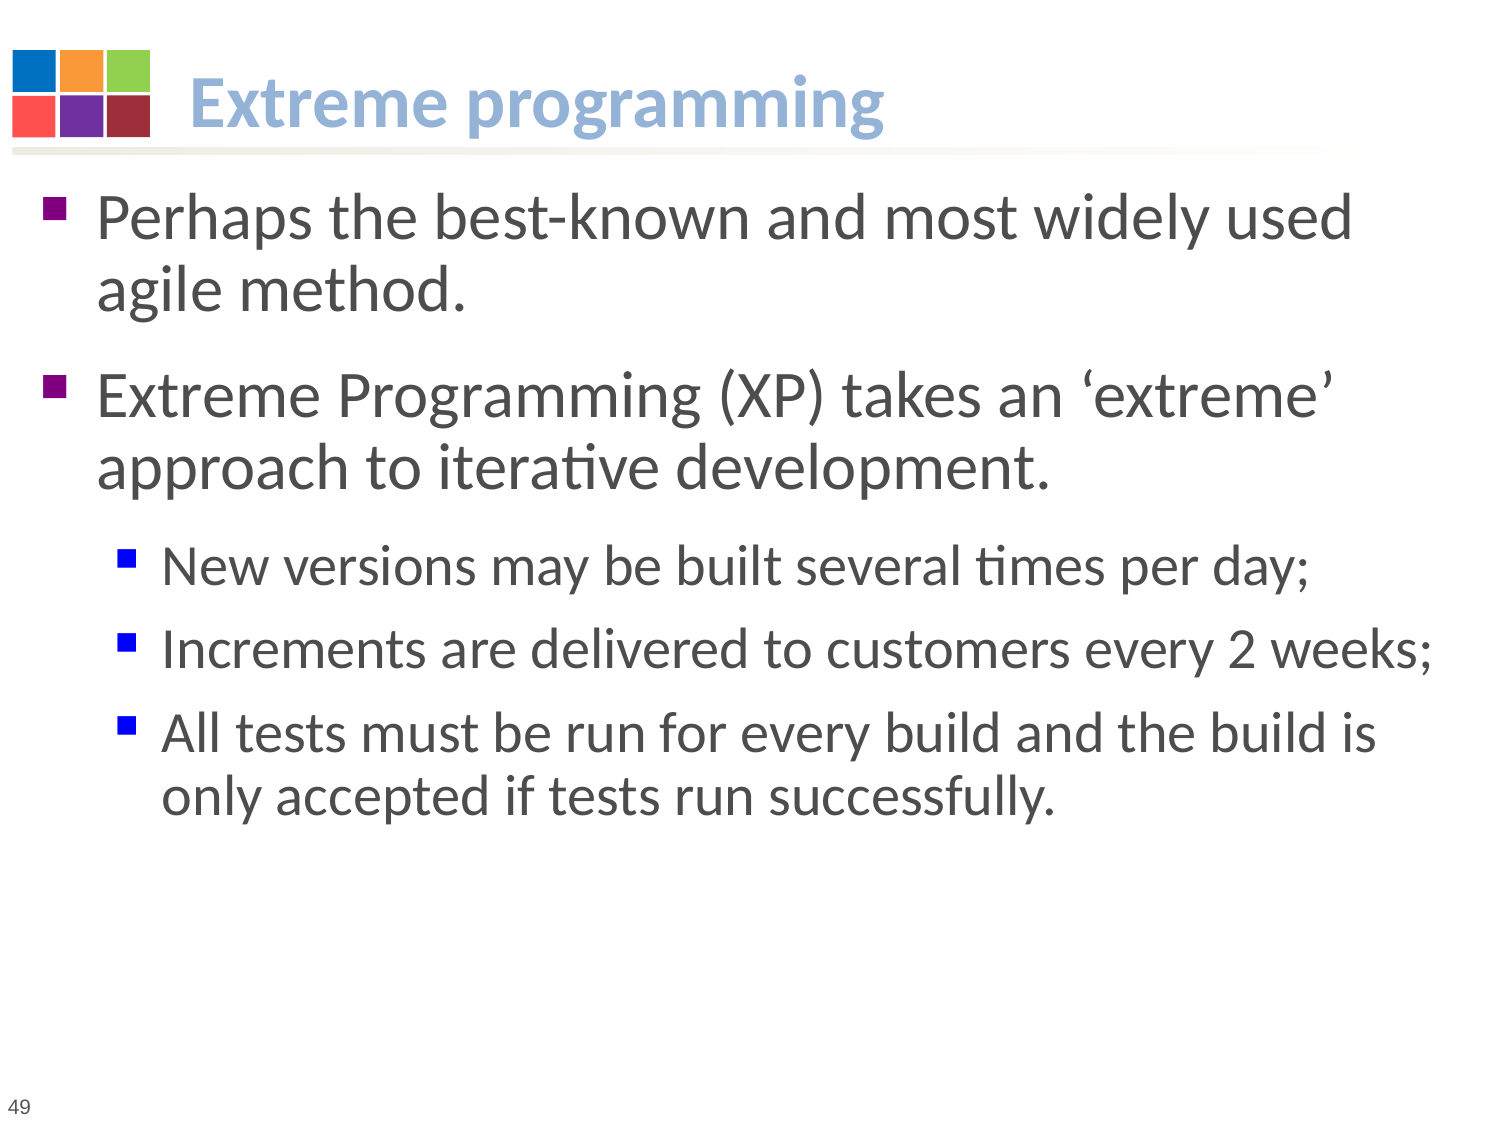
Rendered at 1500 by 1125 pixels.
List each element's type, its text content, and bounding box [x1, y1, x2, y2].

list Perhaps the best-known and most widely used agile method. Extreme Programming (XP) takes an ‘extreme’ approach to iterative development. New versions may be built several times per day; Increments are delivered to customers every 2 weeks; All tests must be run for every build and the build is only accepted if tests run successfully. [24, 174, 1475, 1088]
title Extreme programming [174, 47, 1475, 150]
